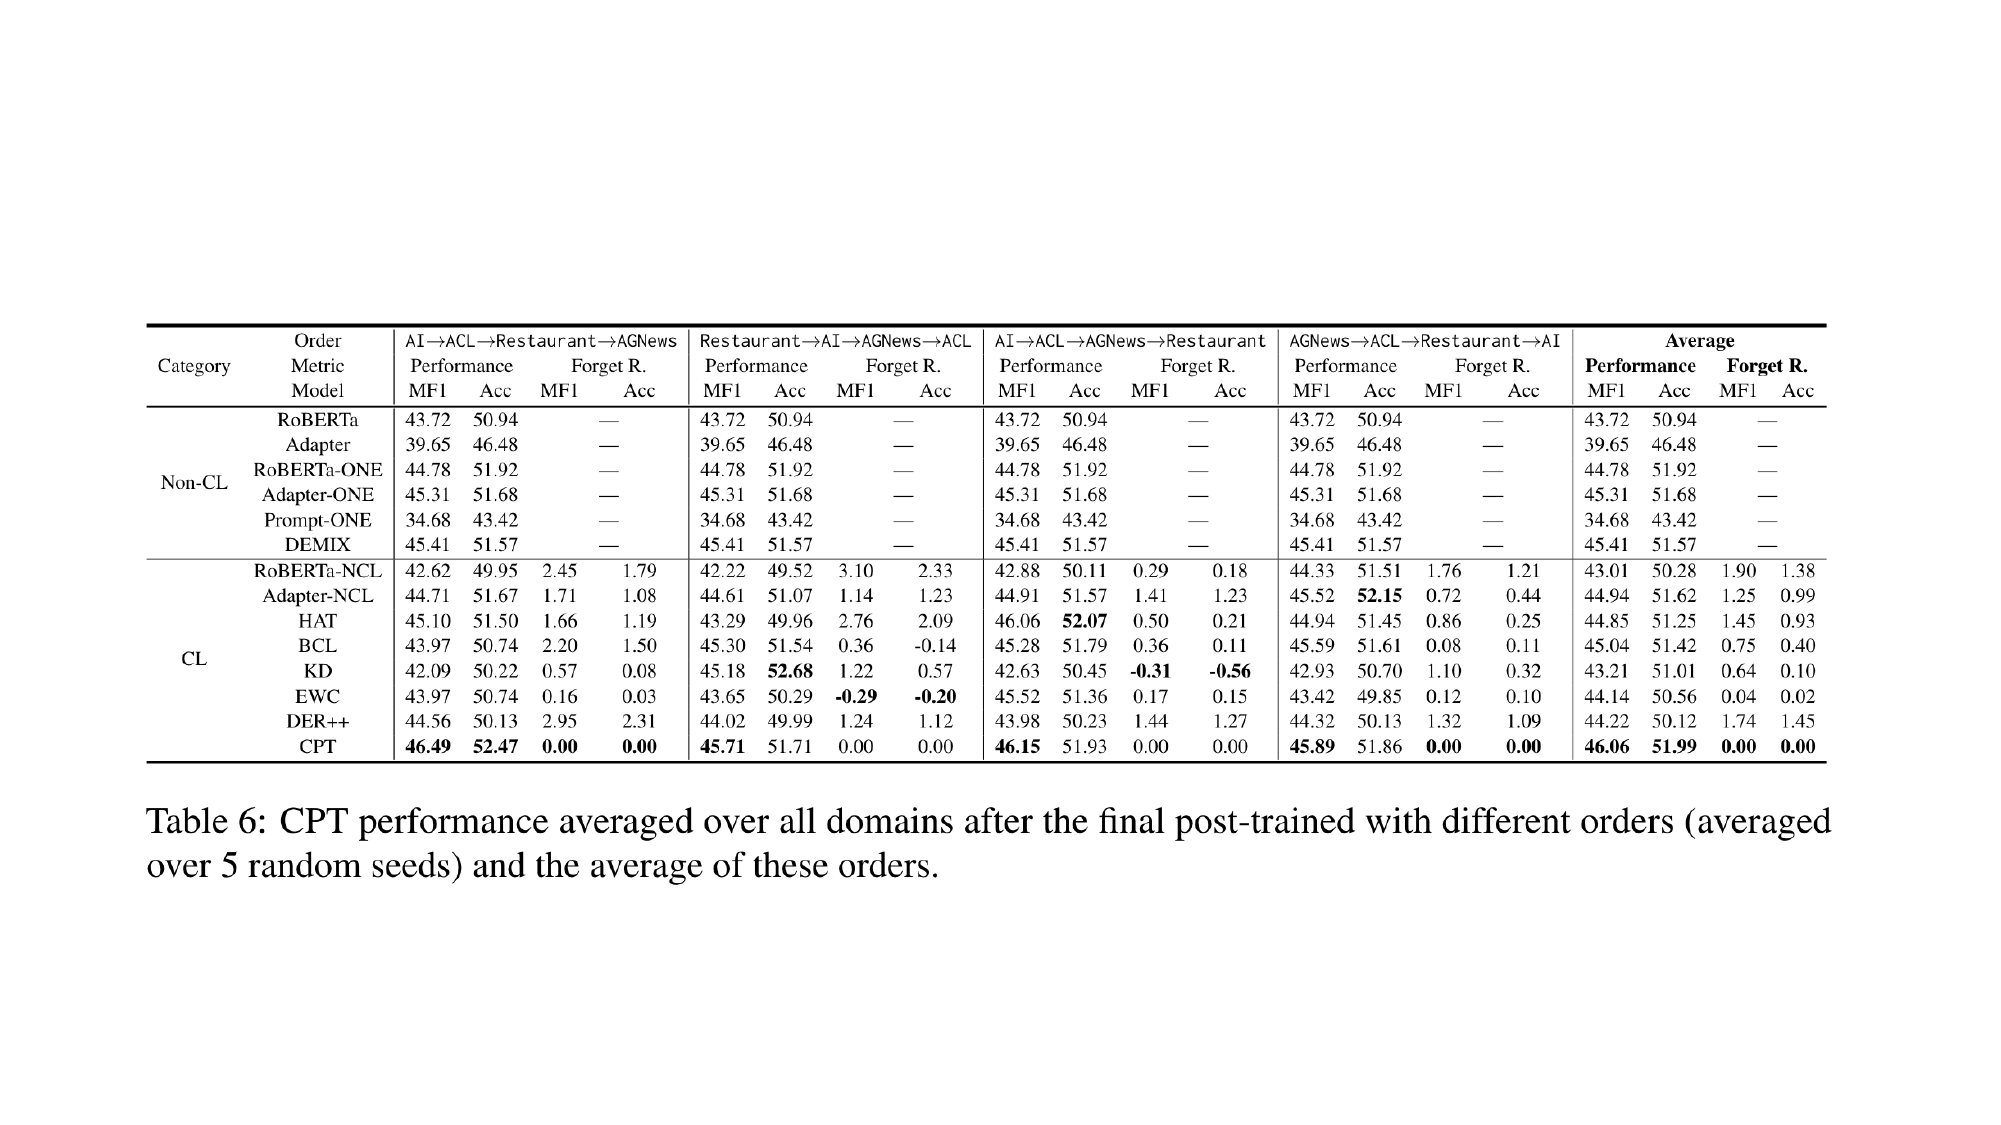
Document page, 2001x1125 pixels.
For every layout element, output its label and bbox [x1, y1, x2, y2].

list [137, 302, 1863, 911]
